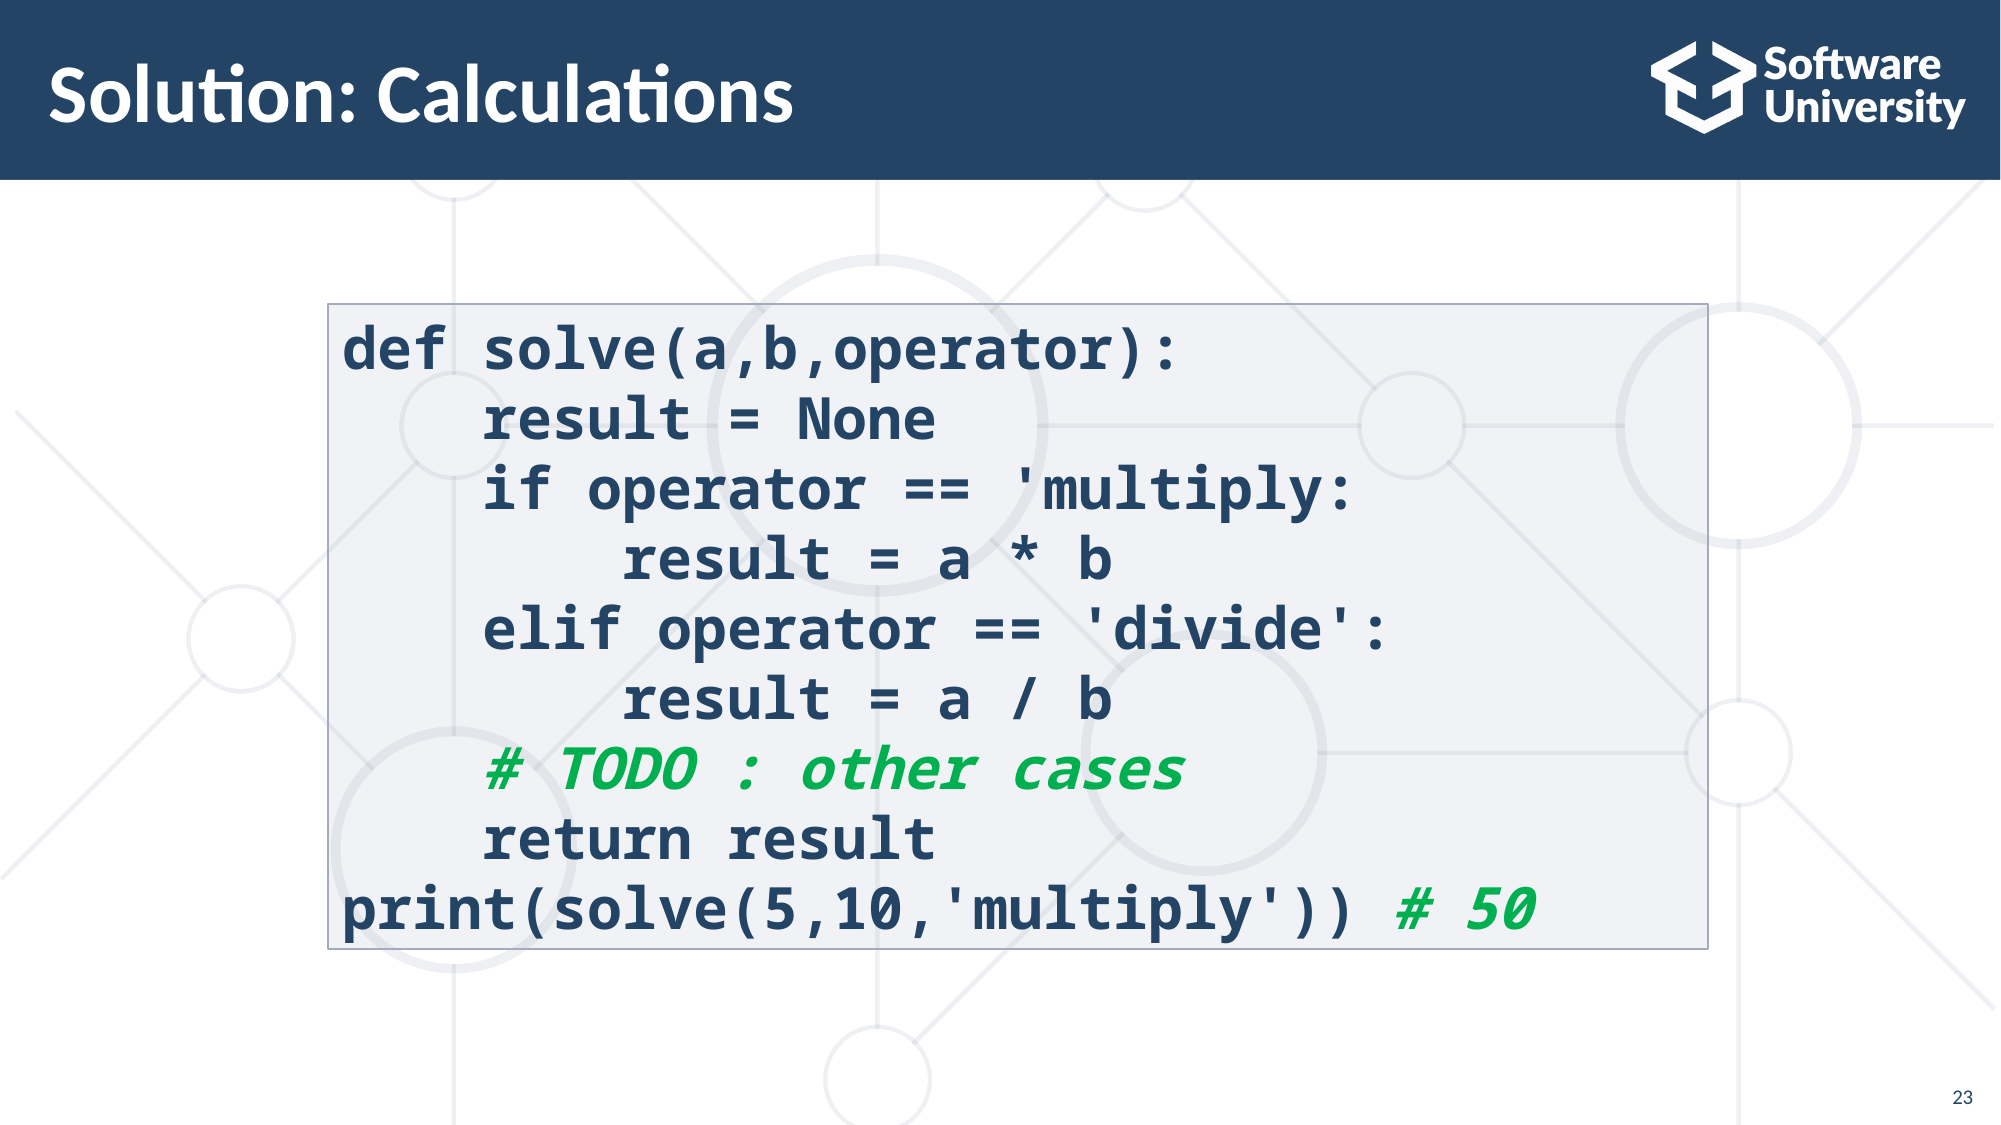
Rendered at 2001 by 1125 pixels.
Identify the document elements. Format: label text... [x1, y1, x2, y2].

title Solution: Calculations [31, 16, 1625, 162]
slide_number 23 [1927, 1067, 1989, 1117]
picture [1651, 41, 1966, 134]
text_box def solve(a,b,operator): result = None if operator == 'multiply: result = a * b elif operator == 'divide': result = a / b # TODO : other cases return result print(solve(5,10,'multiply')) # 50 [328, 304, 1709, 949]
